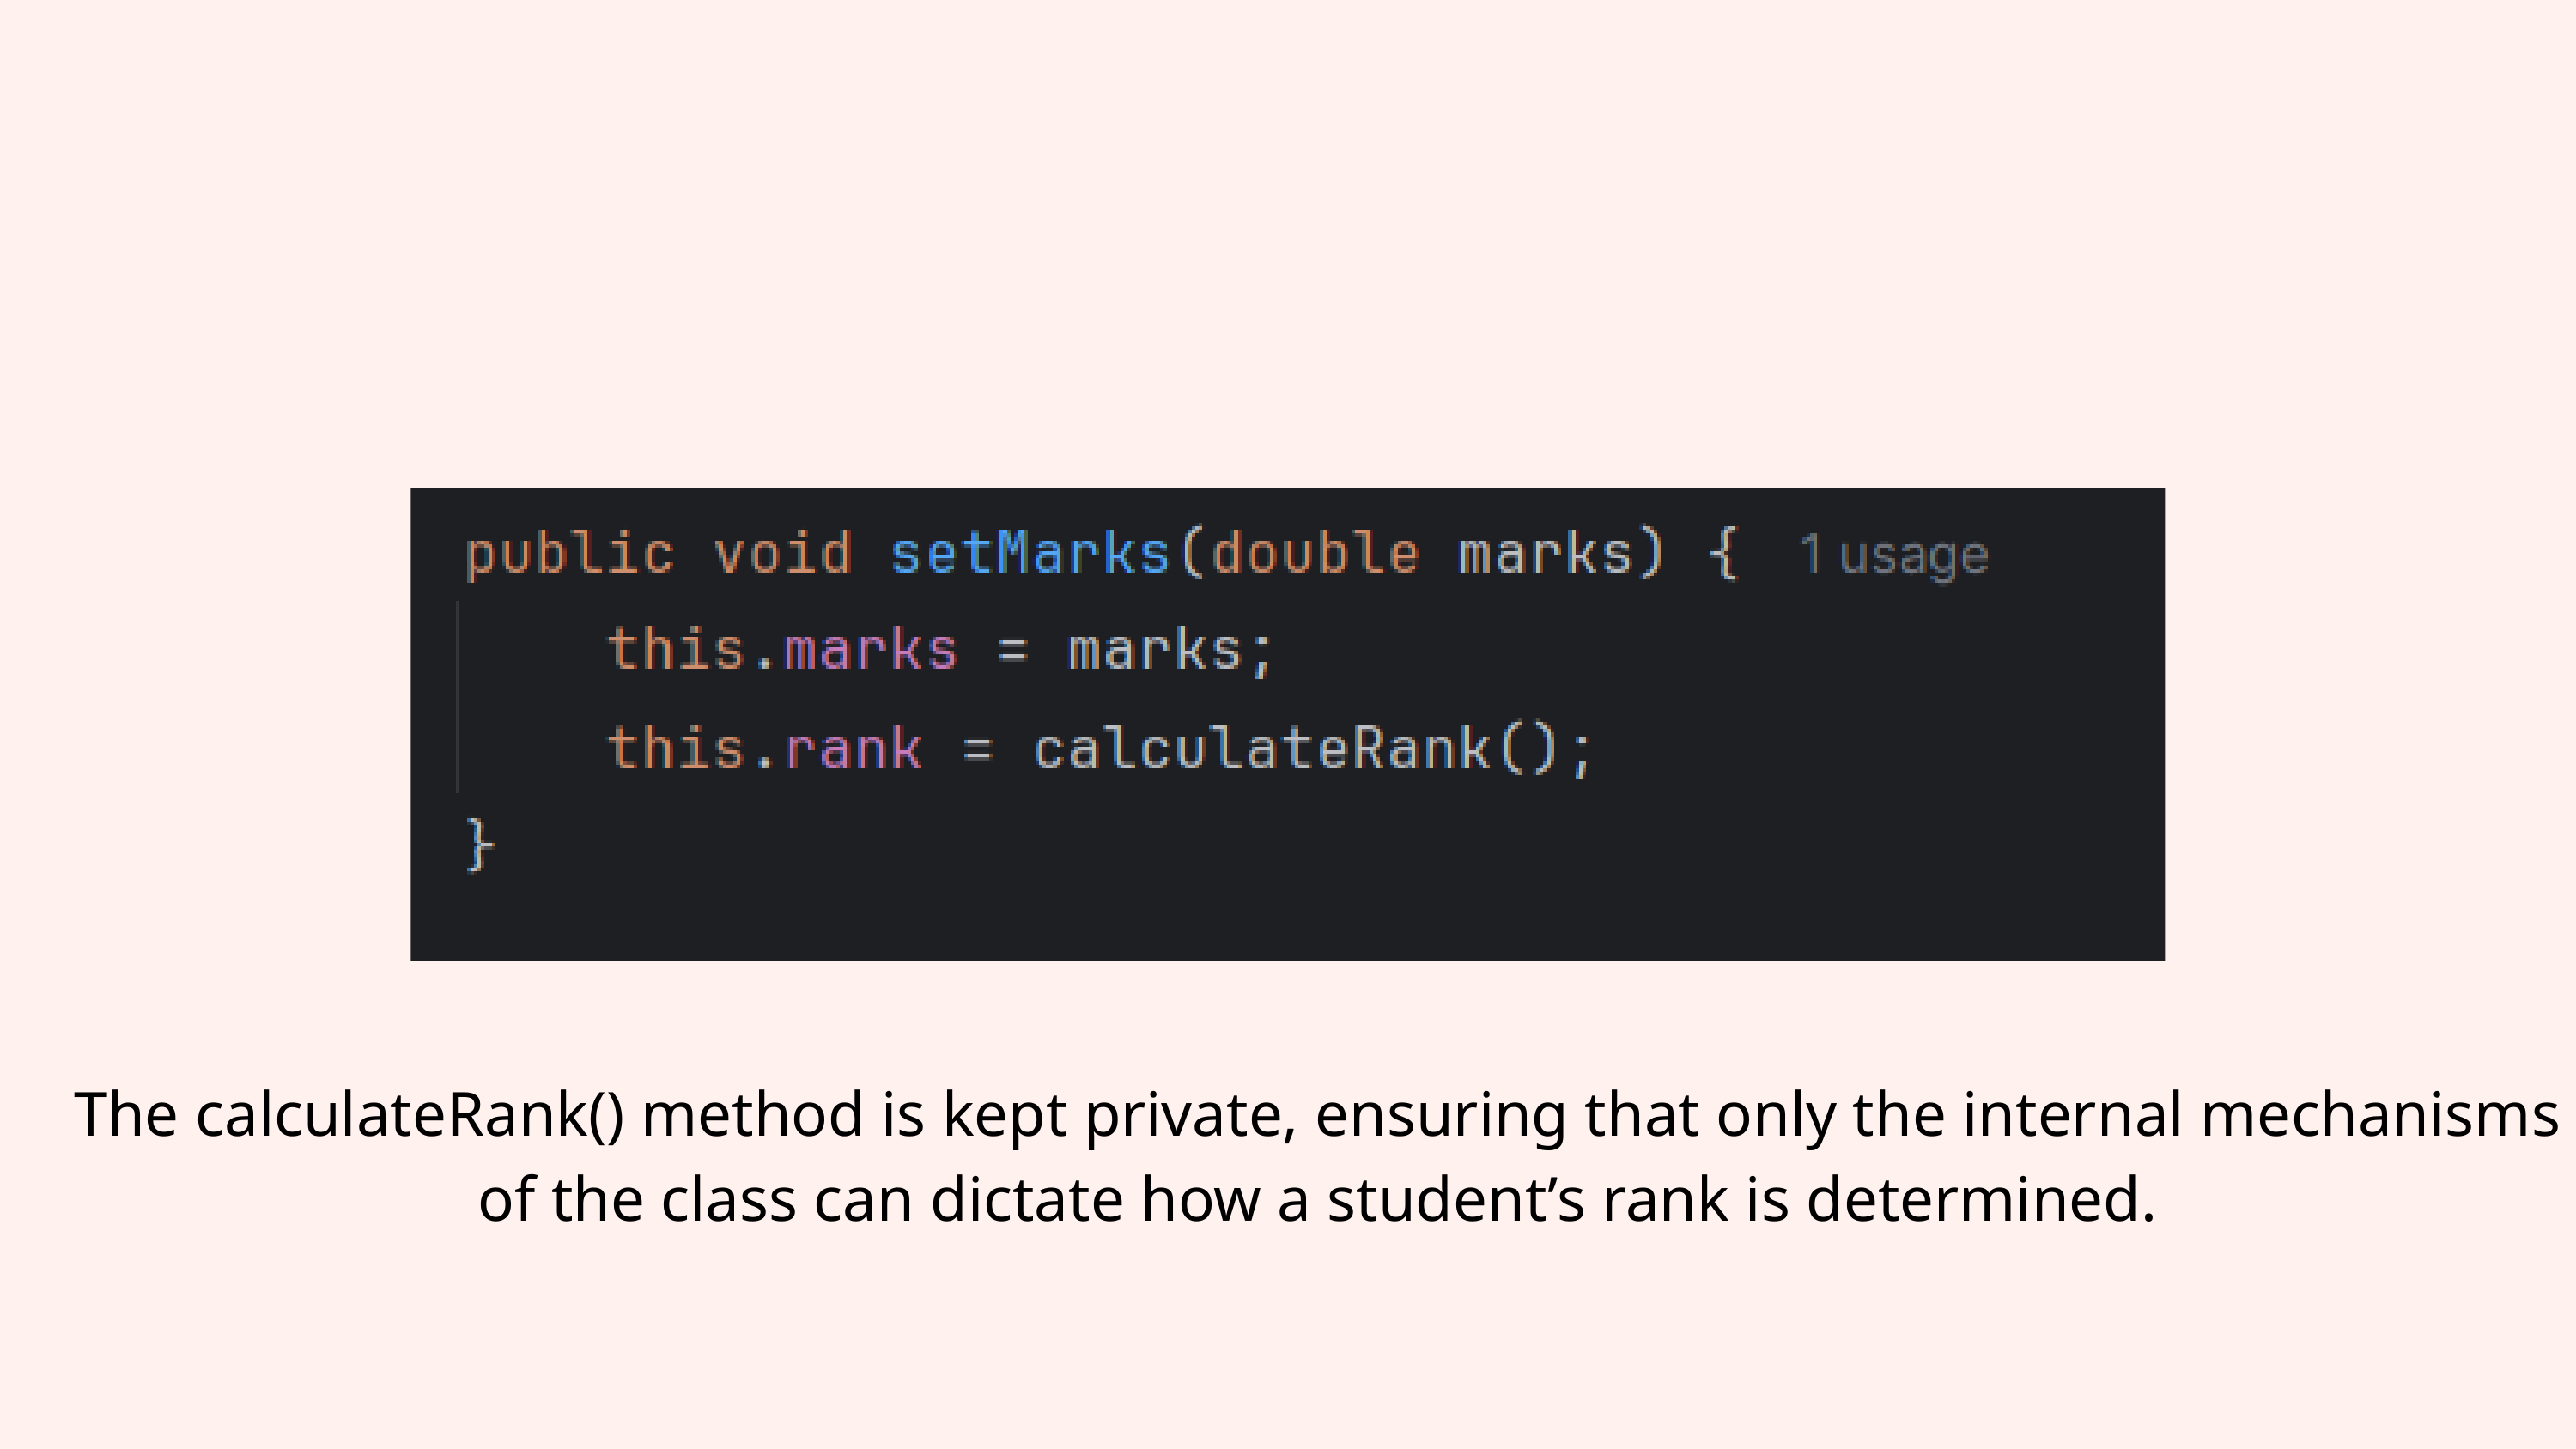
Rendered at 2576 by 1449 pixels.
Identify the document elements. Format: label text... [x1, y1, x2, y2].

text_box [410, 488, 2166, 961]
text_box The calculateRank() method is kept private, ensuring that only the internal mechanisms of the class can dictate how a student’s rank is determined. [60, 1063, 2576, 1234]
